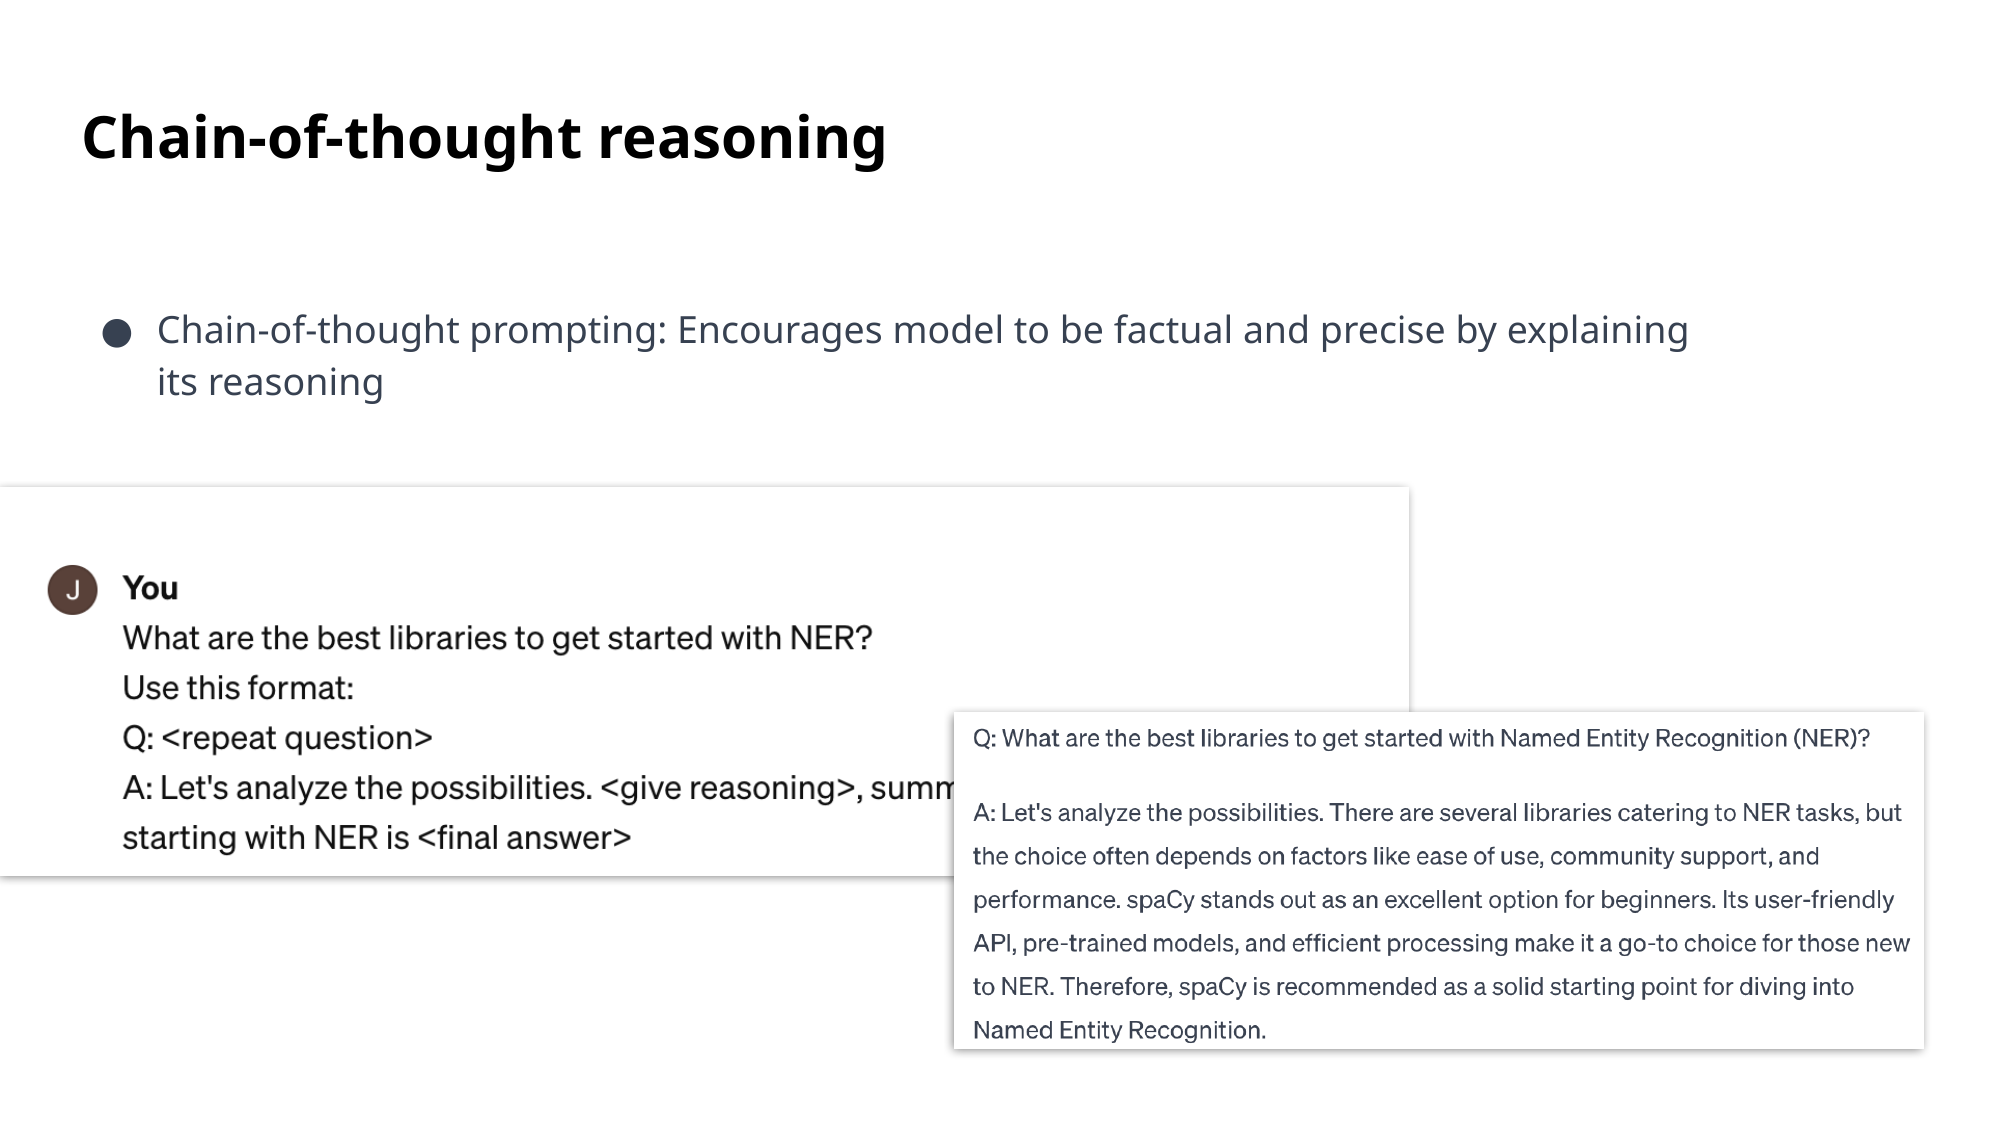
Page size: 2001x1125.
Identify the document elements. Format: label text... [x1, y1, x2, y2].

picture [0, 487, 1924, 1049]
text_box Chain-of-thought reasoning [66, 92, 1933, 178]
text_box Chain-of-thought prompting: Encourages model to be factual and precise by explaining its reasoning [66, 284, 1747, 418]
